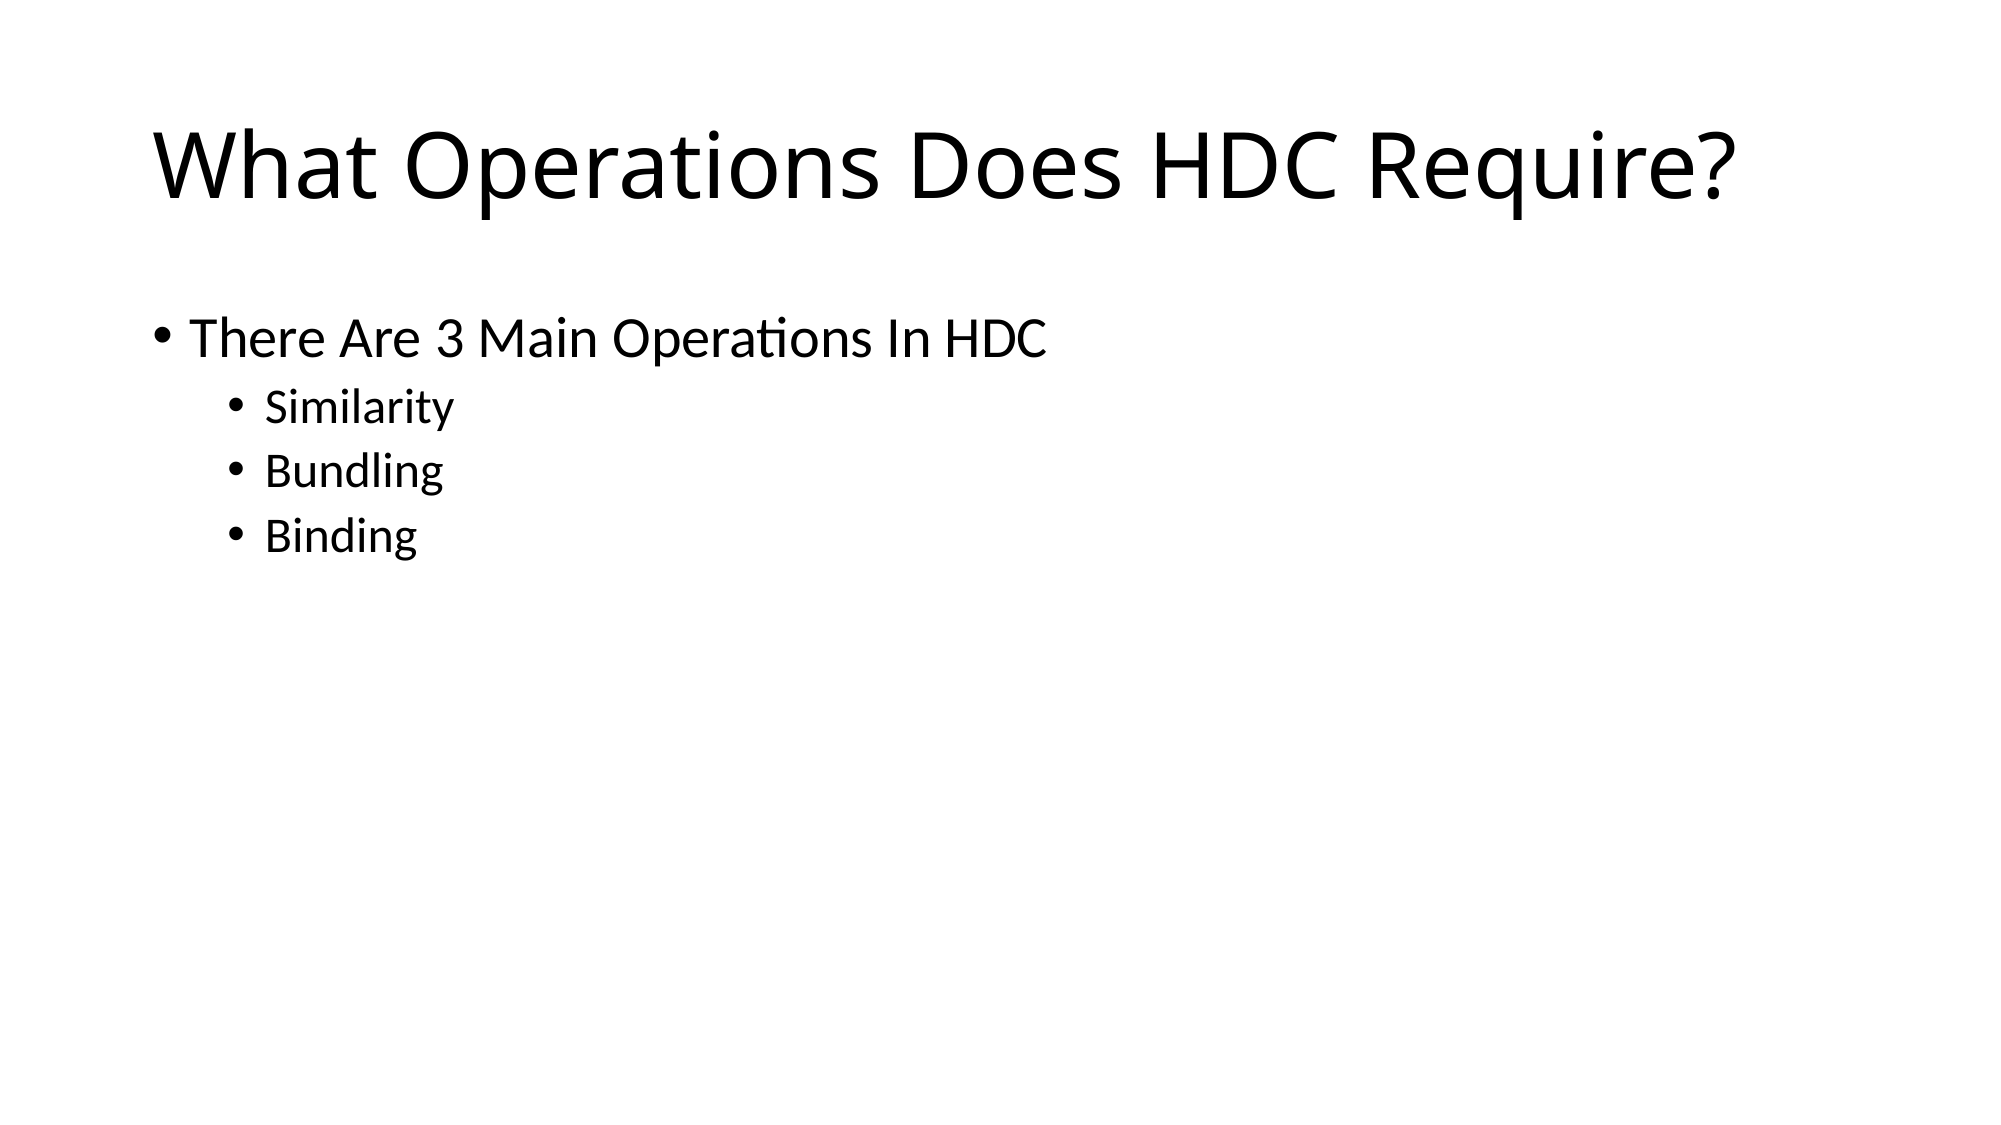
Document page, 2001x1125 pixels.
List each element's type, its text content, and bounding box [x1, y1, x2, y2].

list There Are 3 Main Operations In HDC Similarity Bundling Binding [137, 299, 1863, 1014]
title What Operations Does HDC Require? [137, 59, 1863, 278]
